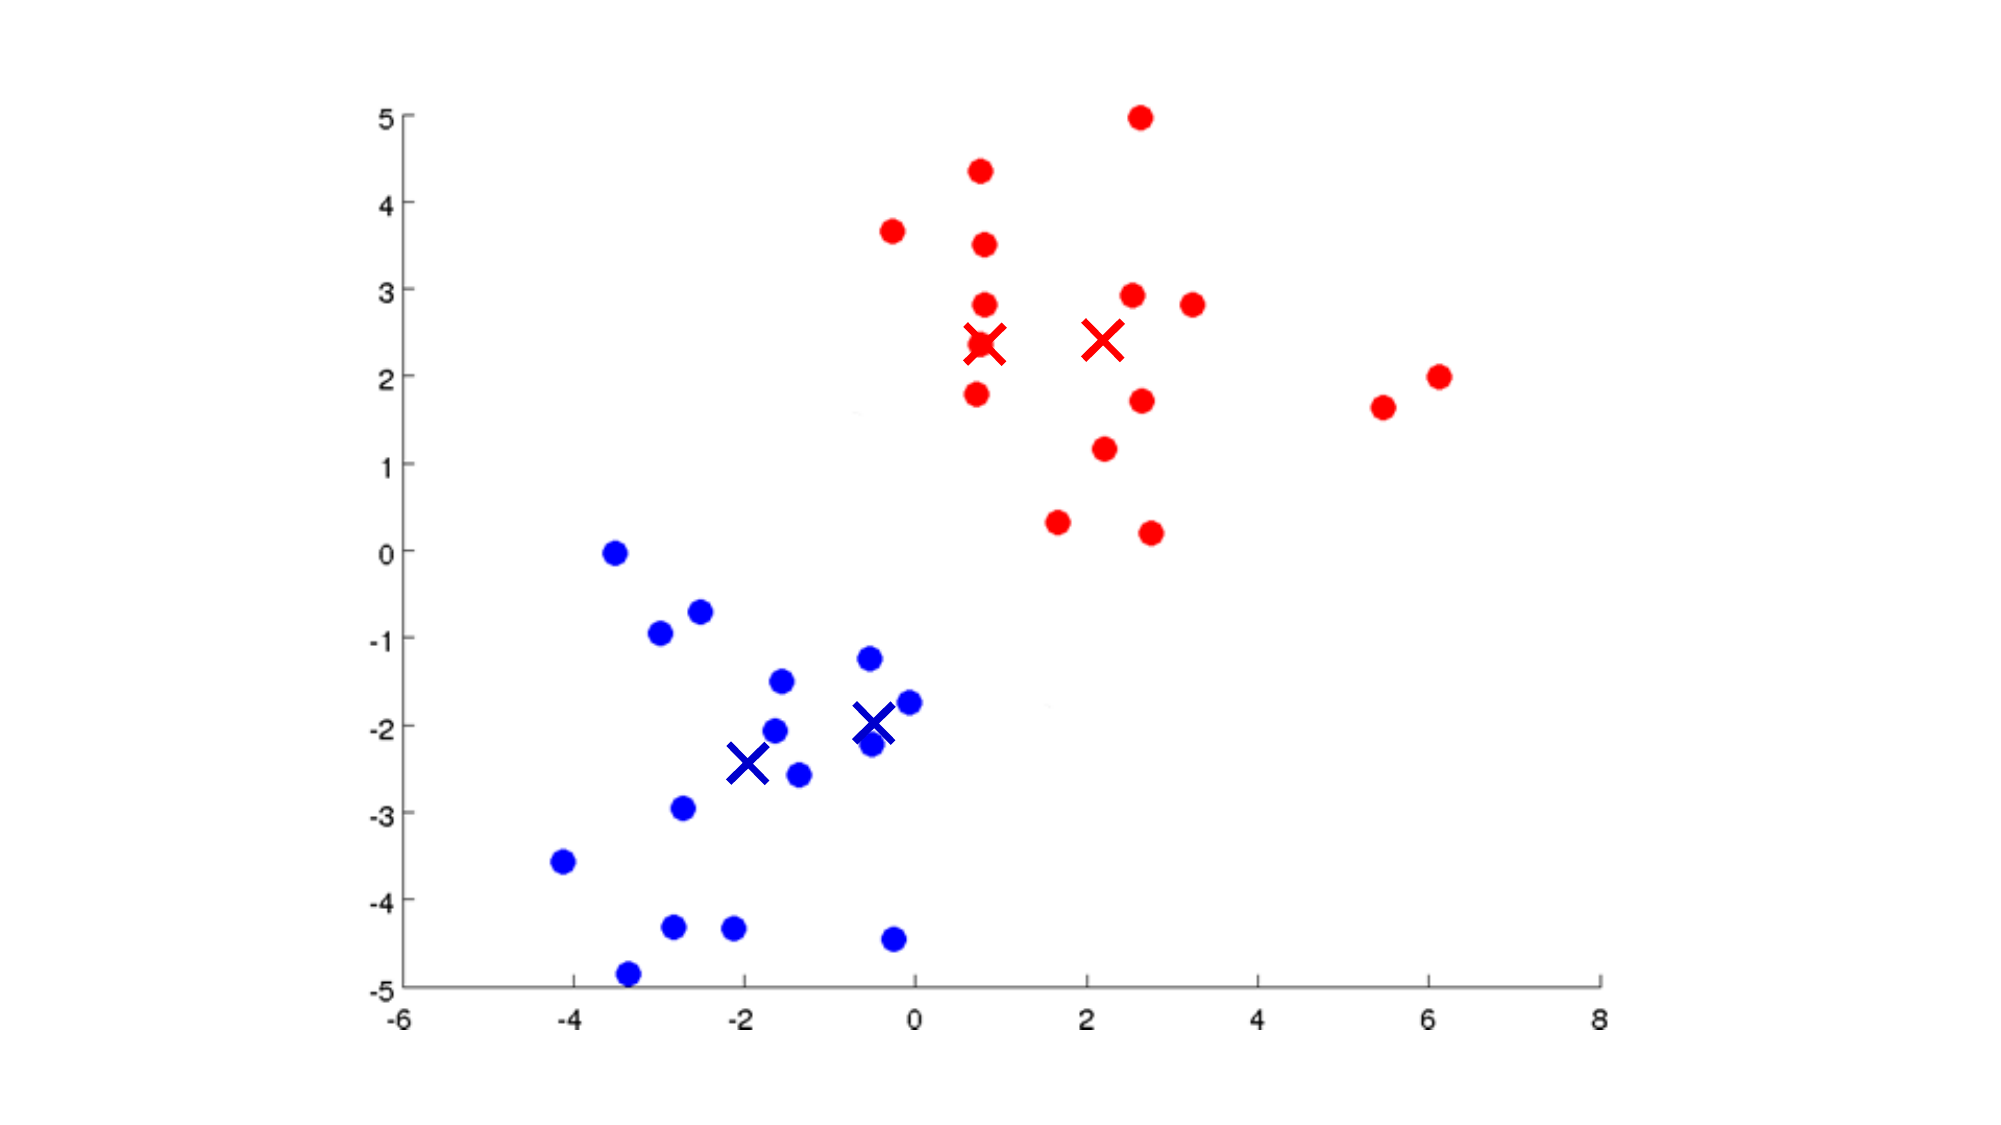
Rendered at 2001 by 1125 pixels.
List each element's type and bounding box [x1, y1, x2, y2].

picture [367, 95, 1614, 1030]
